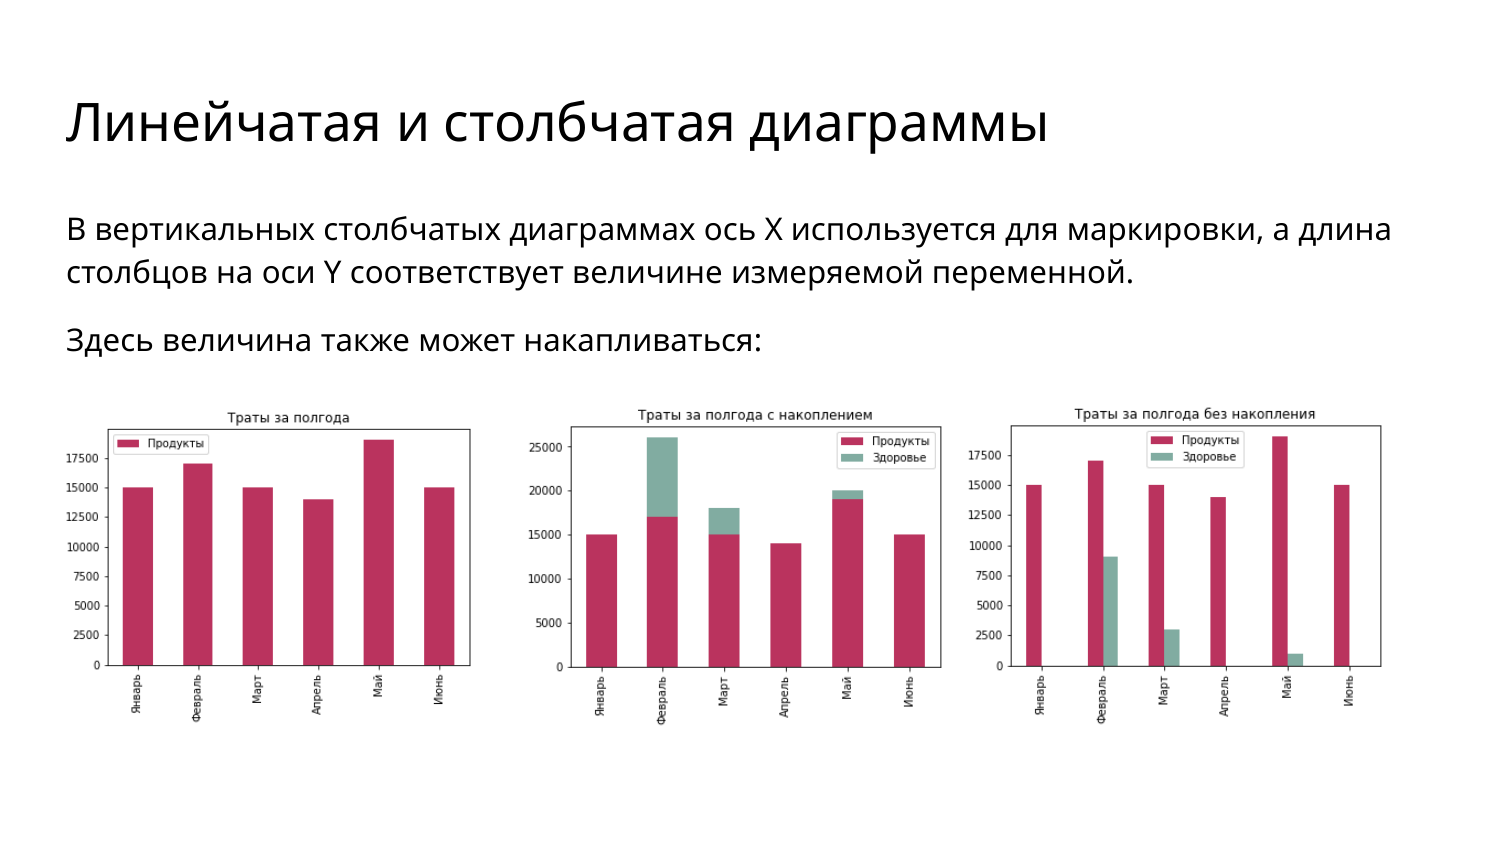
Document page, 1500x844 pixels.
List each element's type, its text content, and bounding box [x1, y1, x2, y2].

list В вертикальных столбчатых диаграммах ось X используется для маркировки, а длина столбцов на оси Y соответствует величине измеряемой переменной. Здесь величина также может накапливаться: [51, 189, 1449, 750]
picture [960, 400, 1387, 731]
picture [520, 401, 947, 732]
title Линейчатая и столбчатая диаграммы [51, 72, 1449, 167]
picture [57, 404, 476, 729]
